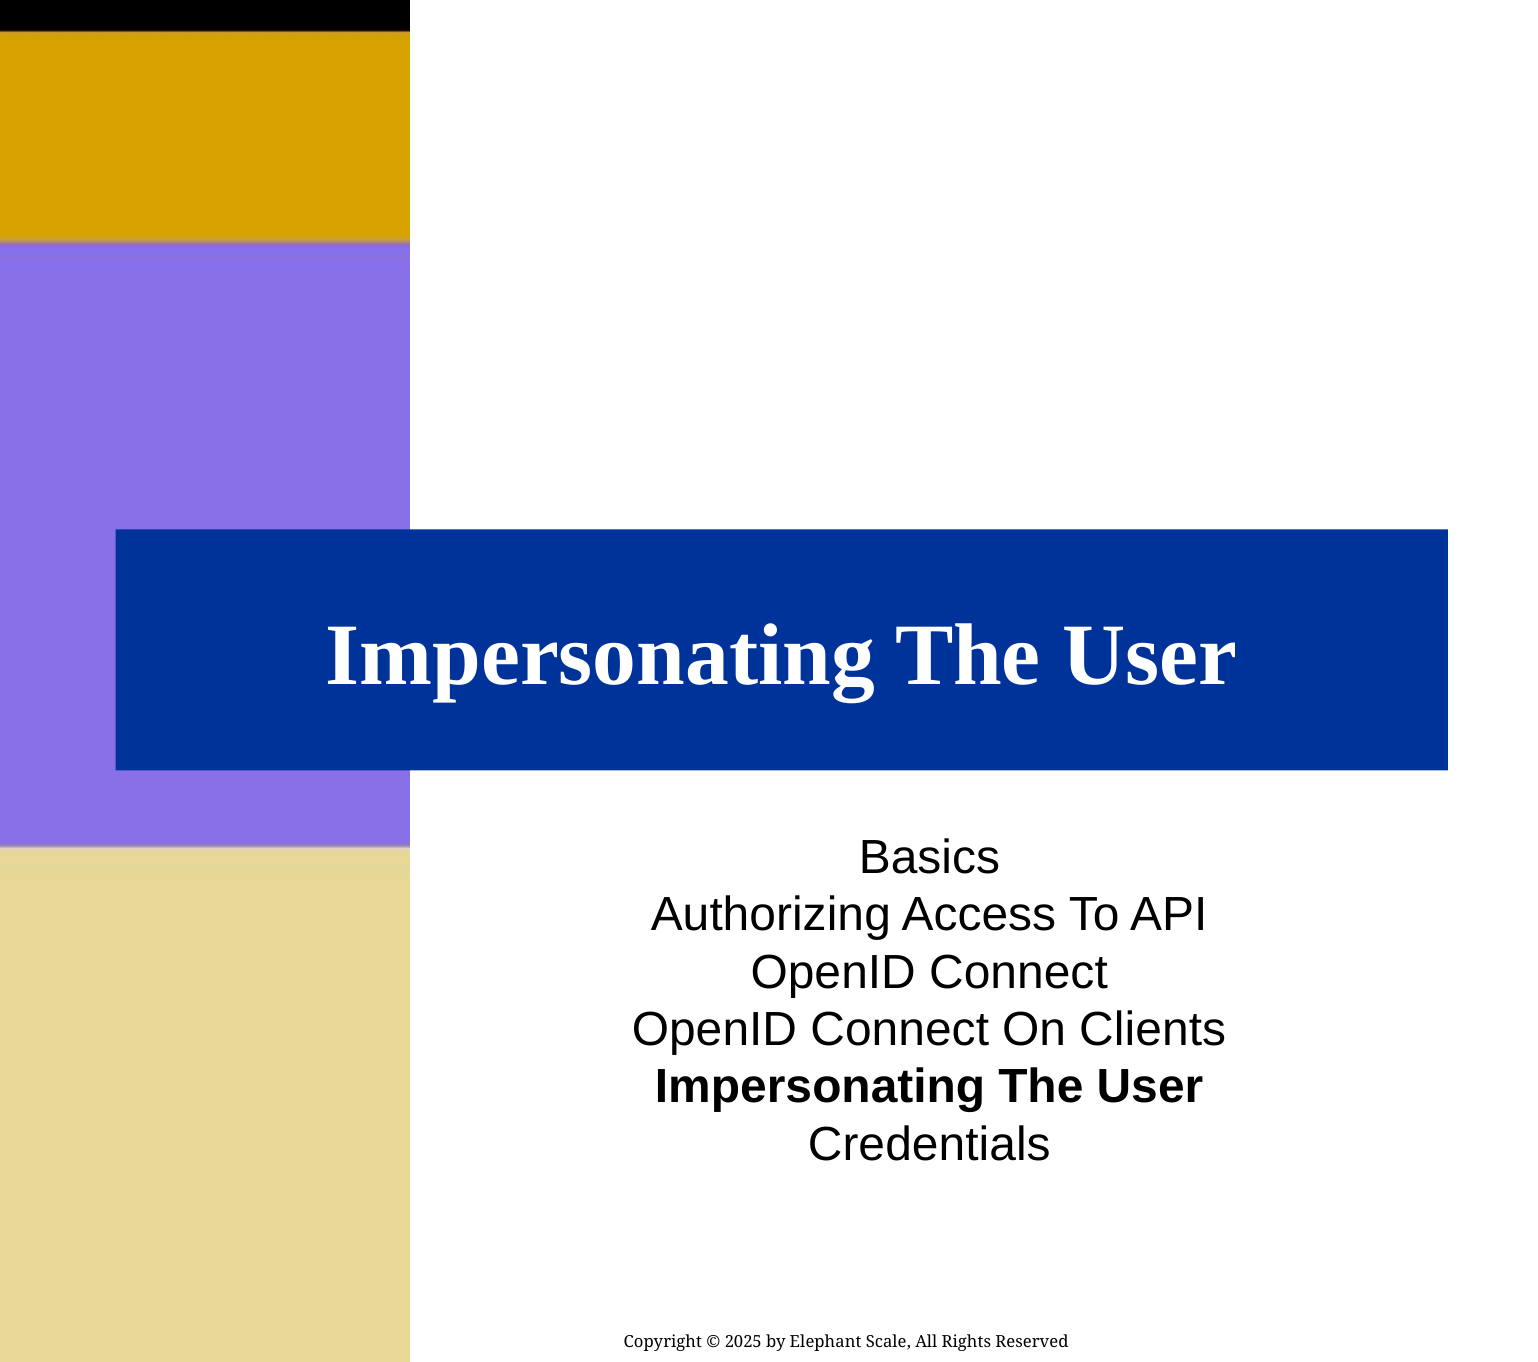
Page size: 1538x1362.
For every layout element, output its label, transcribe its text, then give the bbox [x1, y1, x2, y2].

text_box Copyright © 2025 by Elephant Scale, All Rights Reserved [608, 1322, 1085, 1358]
subtitle Basics Authorizing Access To API OpenID Connect OpenID Connect On Clients Impersonating The User Credentials [409, 817, 1450, 884]
picture [0, 0, 410, 1362]
title Impersonating The User [115, 529, 1449, 771]
